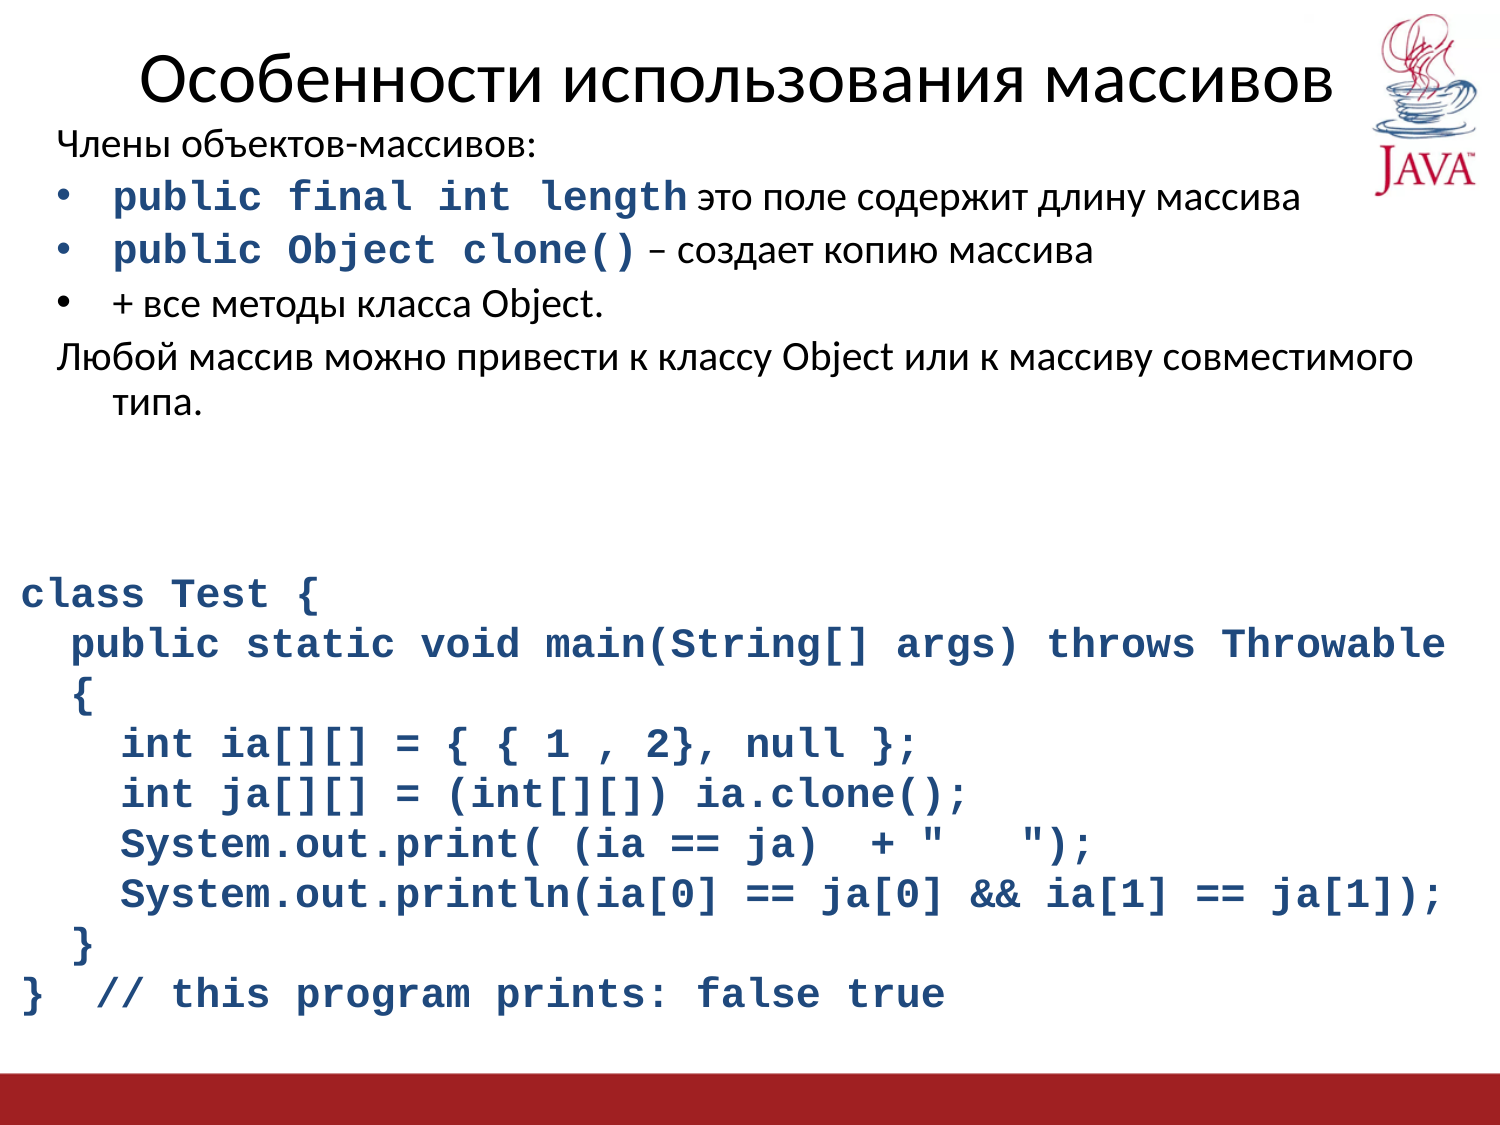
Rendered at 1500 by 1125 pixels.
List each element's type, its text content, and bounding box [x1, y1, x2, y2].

text_box class Test { public static void main(String[] args) throws Throwable { int ia[][] = { { 1 , 2}, null }; int ja[][] = (int[][]) ia.clone(); System.out.print( (ia == ja) + " "); System.out.println(ia[0] == ja[0] && ia[1] == ja[1]); } } // this program prints: false true [5, 558, 1500, 1024]
picture [0, 0, 1500, 1125]
list Члены объектов-массивов: public final int length это поле содержит длину массива public Object clone() – создает копию массива + все методы класса Object. Любой массив можно привести к классу Object или к массиву совместимого типа. [41, 113, 1442, 502]
title Особенности использования массивов [29, 22, 1447, 126]
